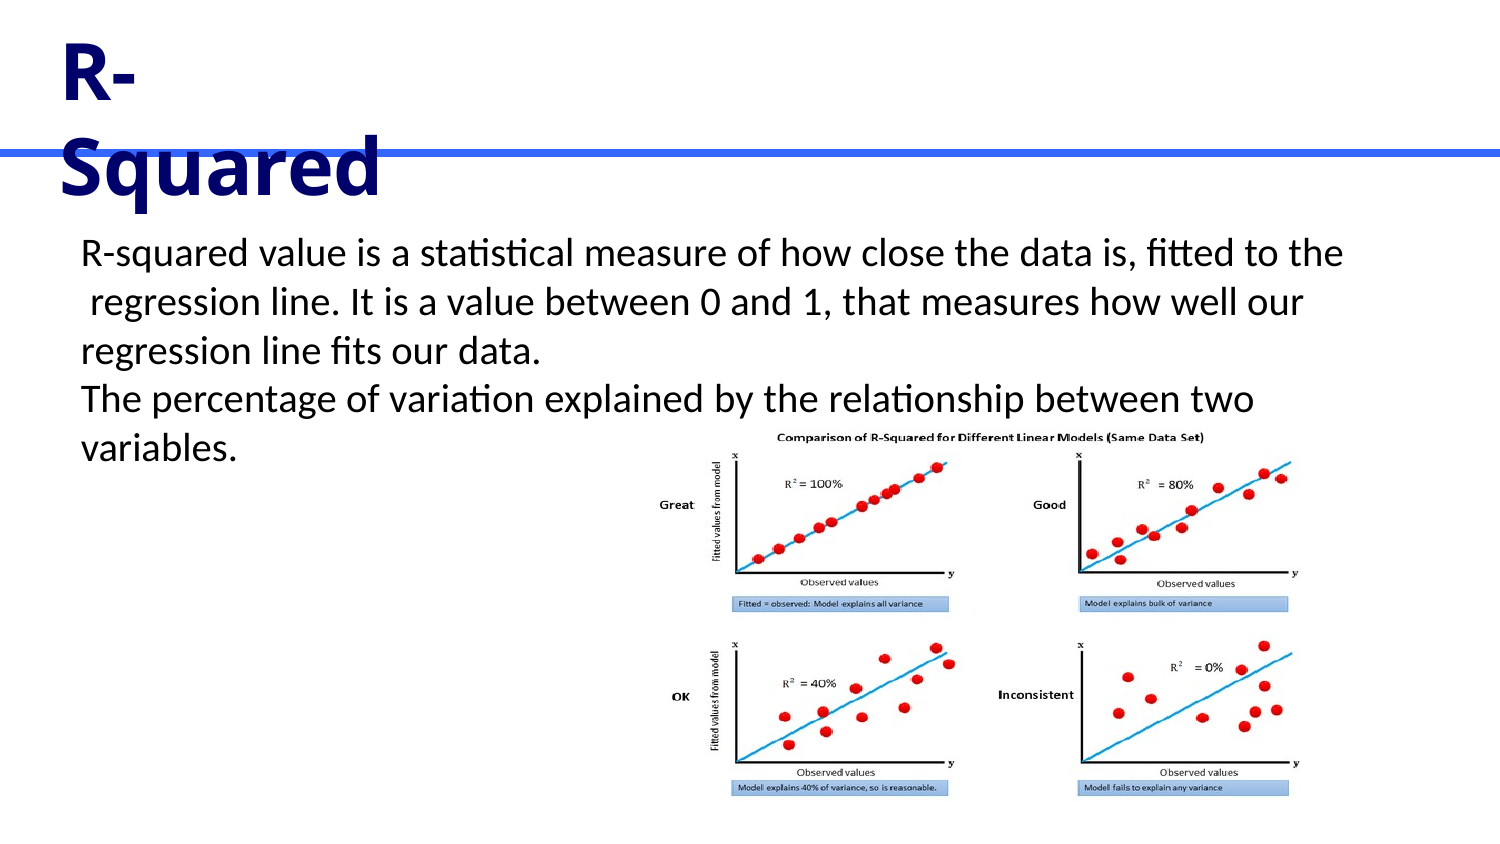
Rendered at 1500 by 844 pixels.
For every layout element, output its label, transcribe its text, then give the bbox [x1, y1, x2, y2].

title R-Squared [57, 19, 424, 212]
text_box R-squared value is a statistical measure of how close the data is, fitted to the regression line. It is a value between 0 and 1, that measures how well our regression line fits our data. The percentage of variation explained by the relationship between two variables. [78, 223, 1349, 470]
picture [625, 421, 1415, 801]
